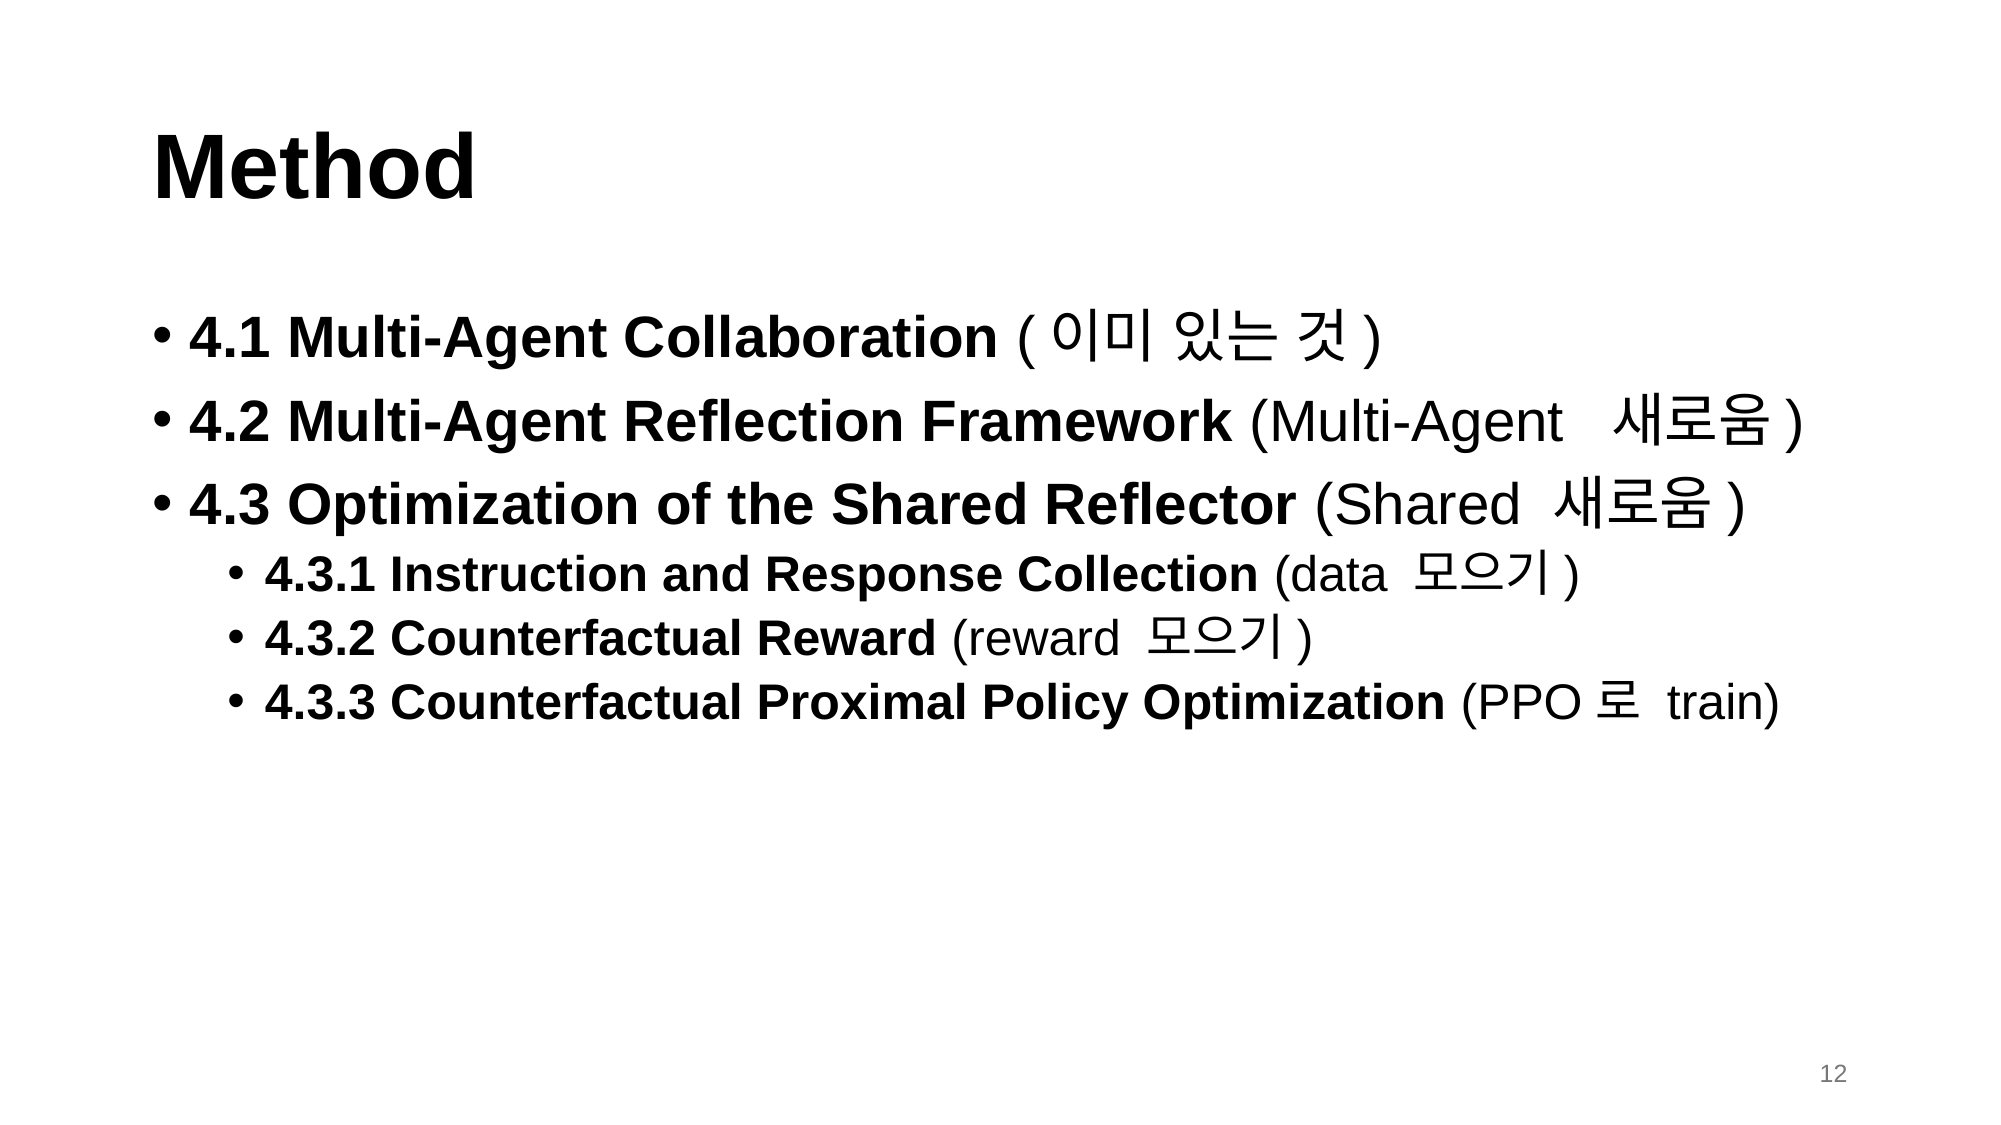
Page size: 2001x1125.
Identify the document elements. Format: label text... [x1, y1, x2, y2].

slide_number 12 [1412, 1042, 1863, 1103]
title Method [137, 59, 1863, 278]
list 4.1 Multi-Agent Collaboration (이미 있는 것) 4.2 Multi-Agent Reflection Framework (Multi-Agent 새로움) 4.3 Optimization of the Shared Reflector (Shared 새로움) 4.3.1 Instruction and Response Collection (data 모으기) 4.3.2 Counterfactual Reward (reward 모으기) 4.3.3 Counterfactual Proximal Policy Optimization (PPO로 train) [137, 299, 1863, 1014]
